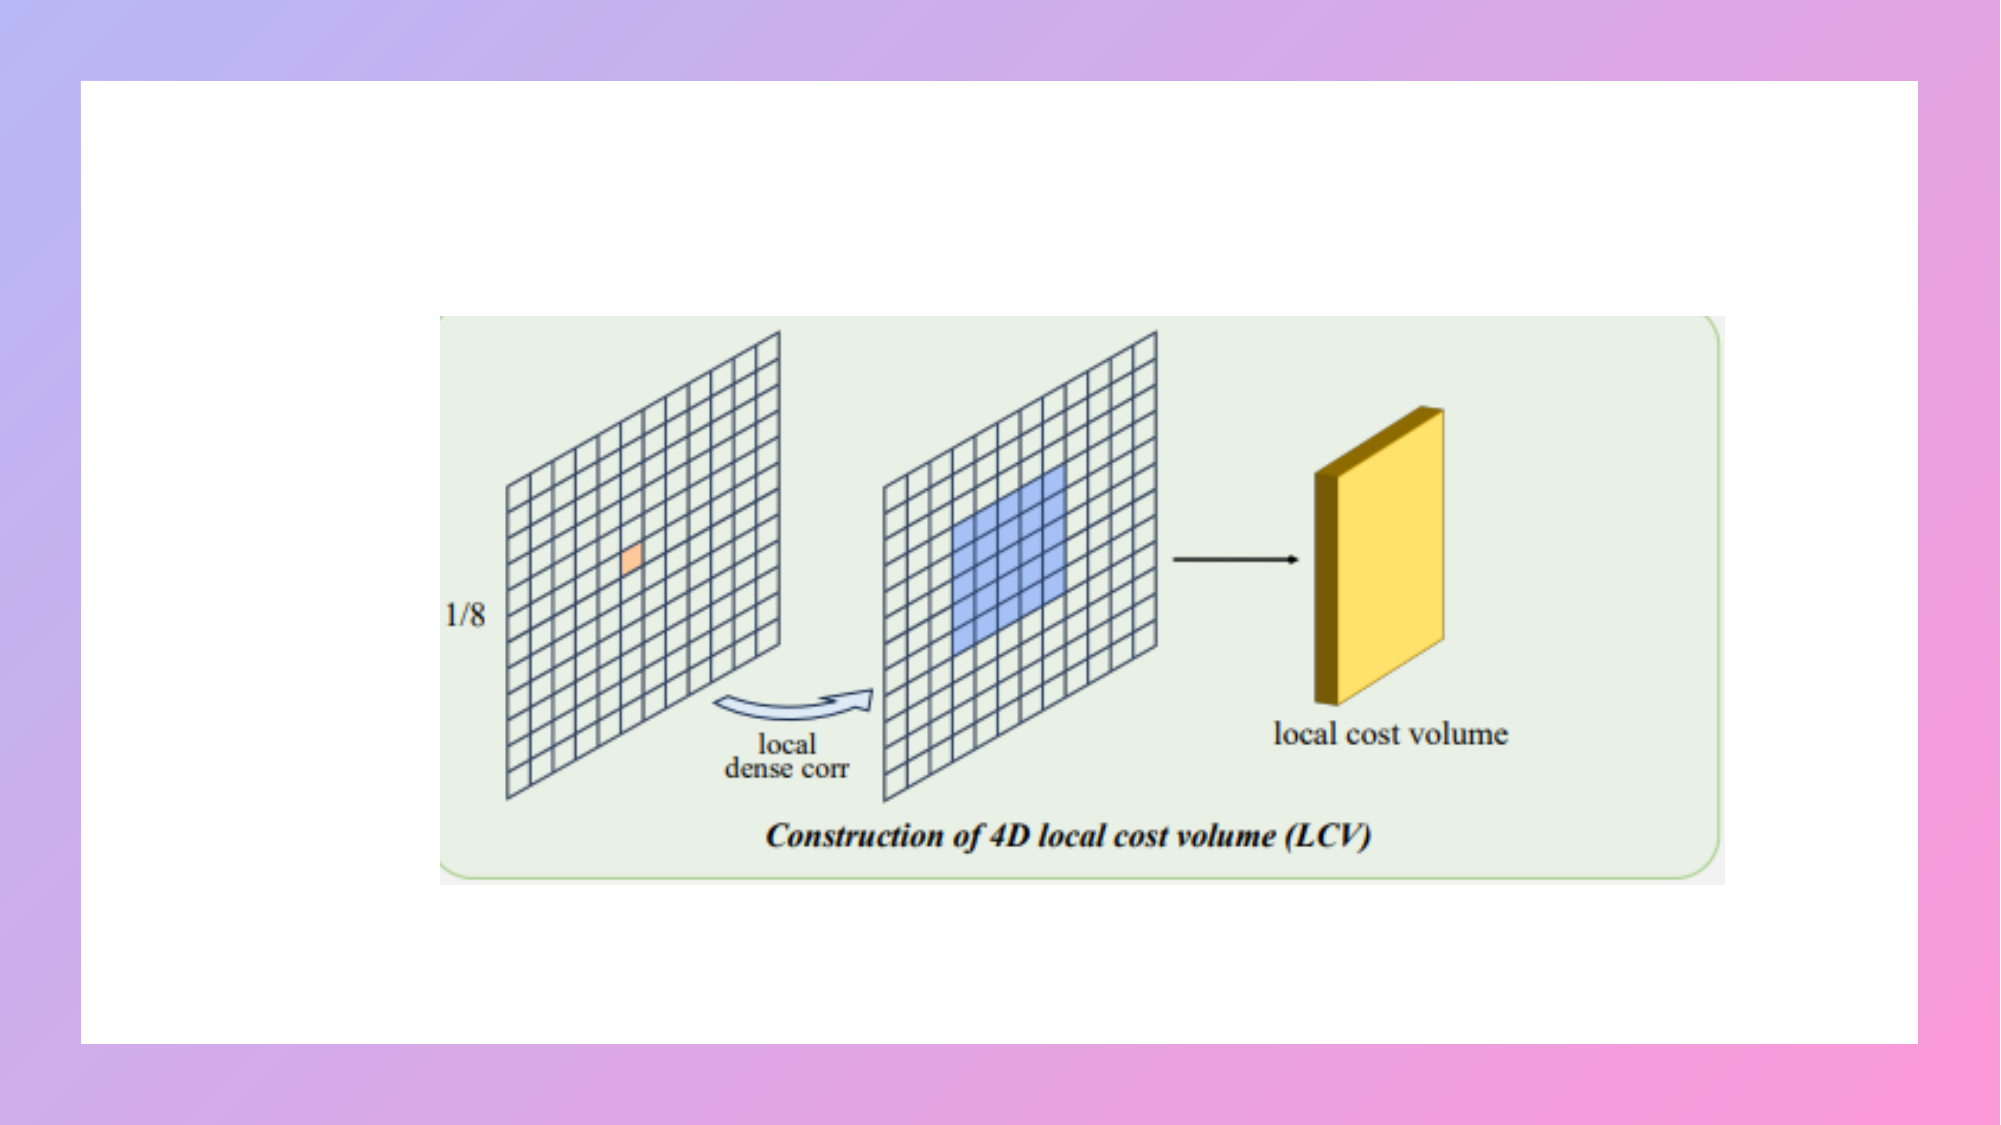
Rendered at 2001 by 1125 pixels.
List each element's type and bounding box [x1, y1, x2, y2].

picture [440, 316, 1725, 885]
